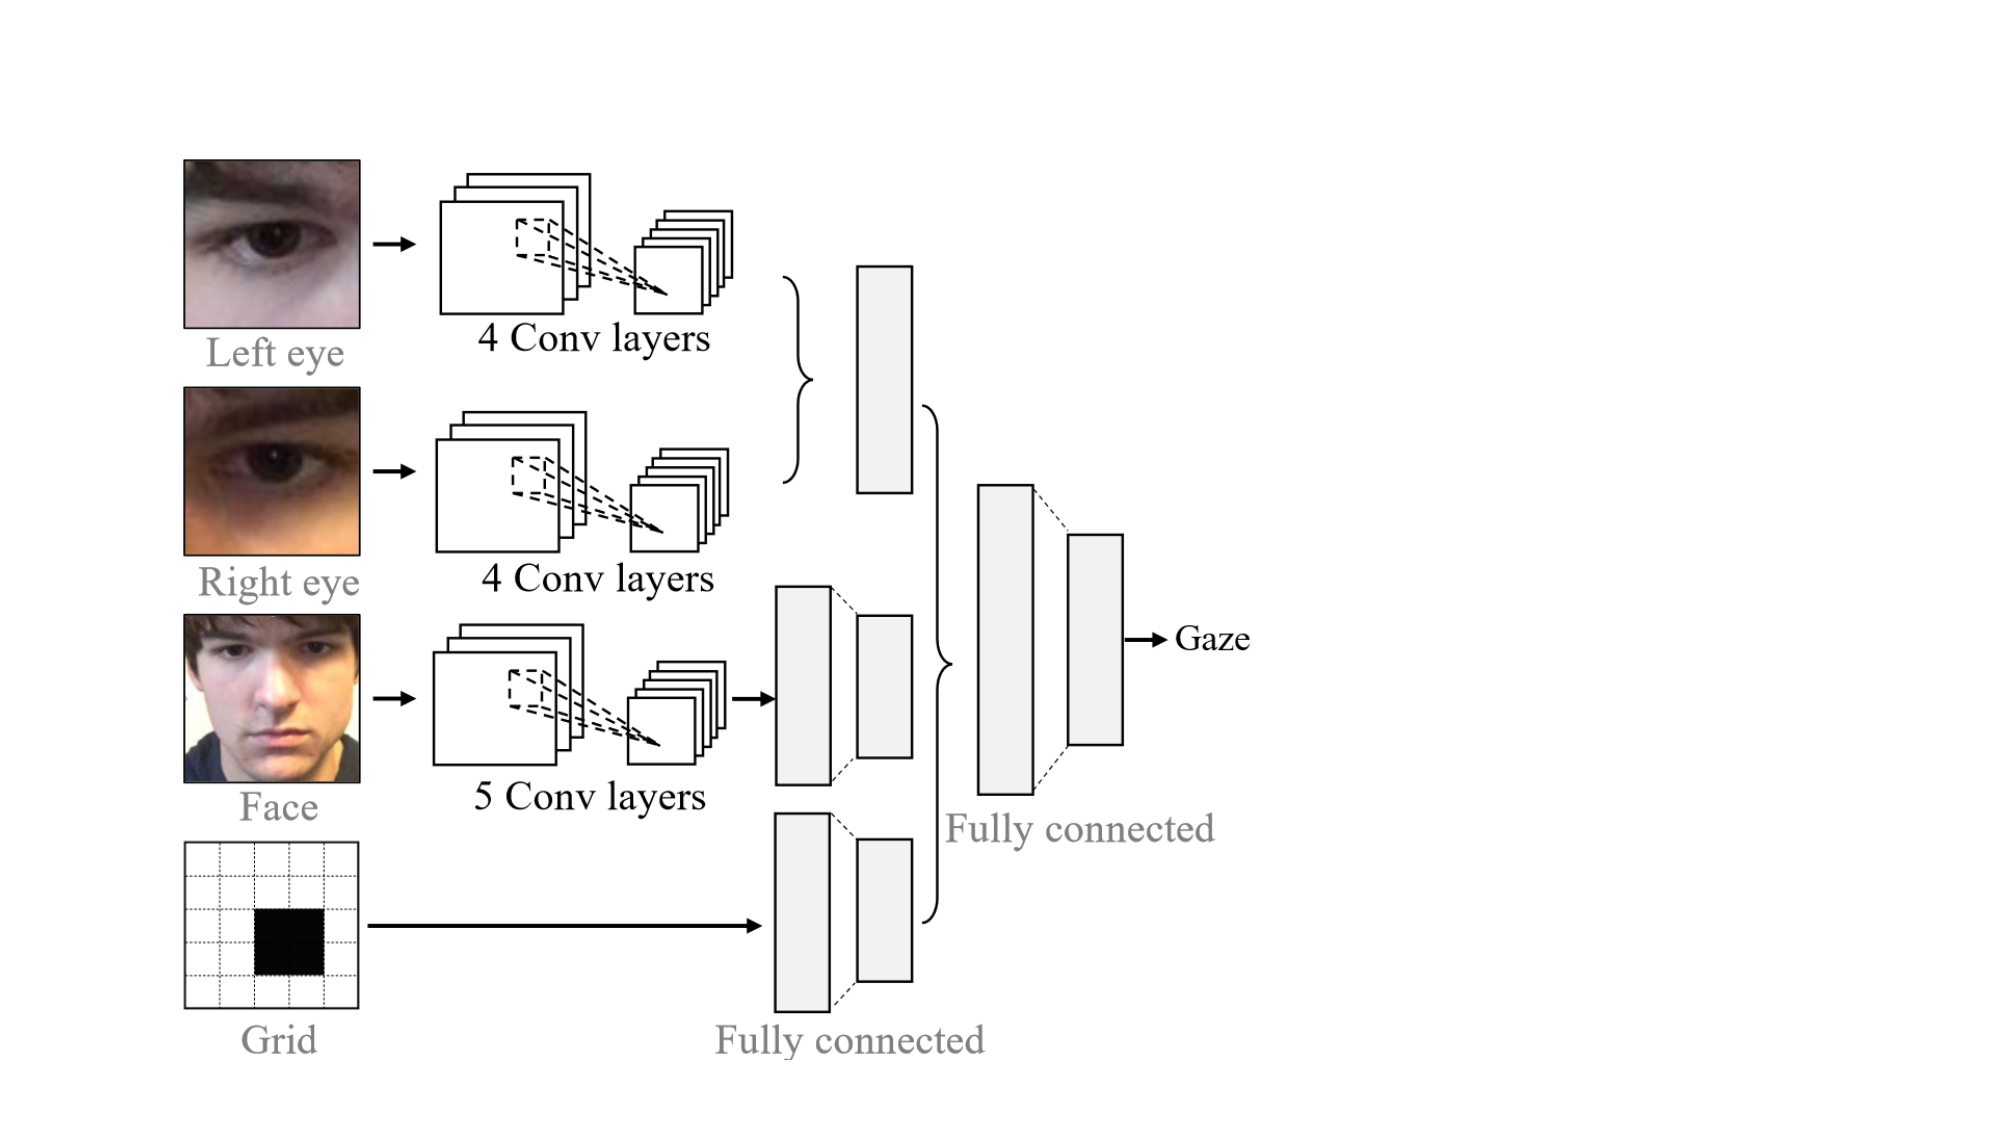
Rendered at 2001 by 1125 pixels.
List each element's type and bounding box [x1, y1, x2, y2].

picture [175, 149, 1260, 1061]
